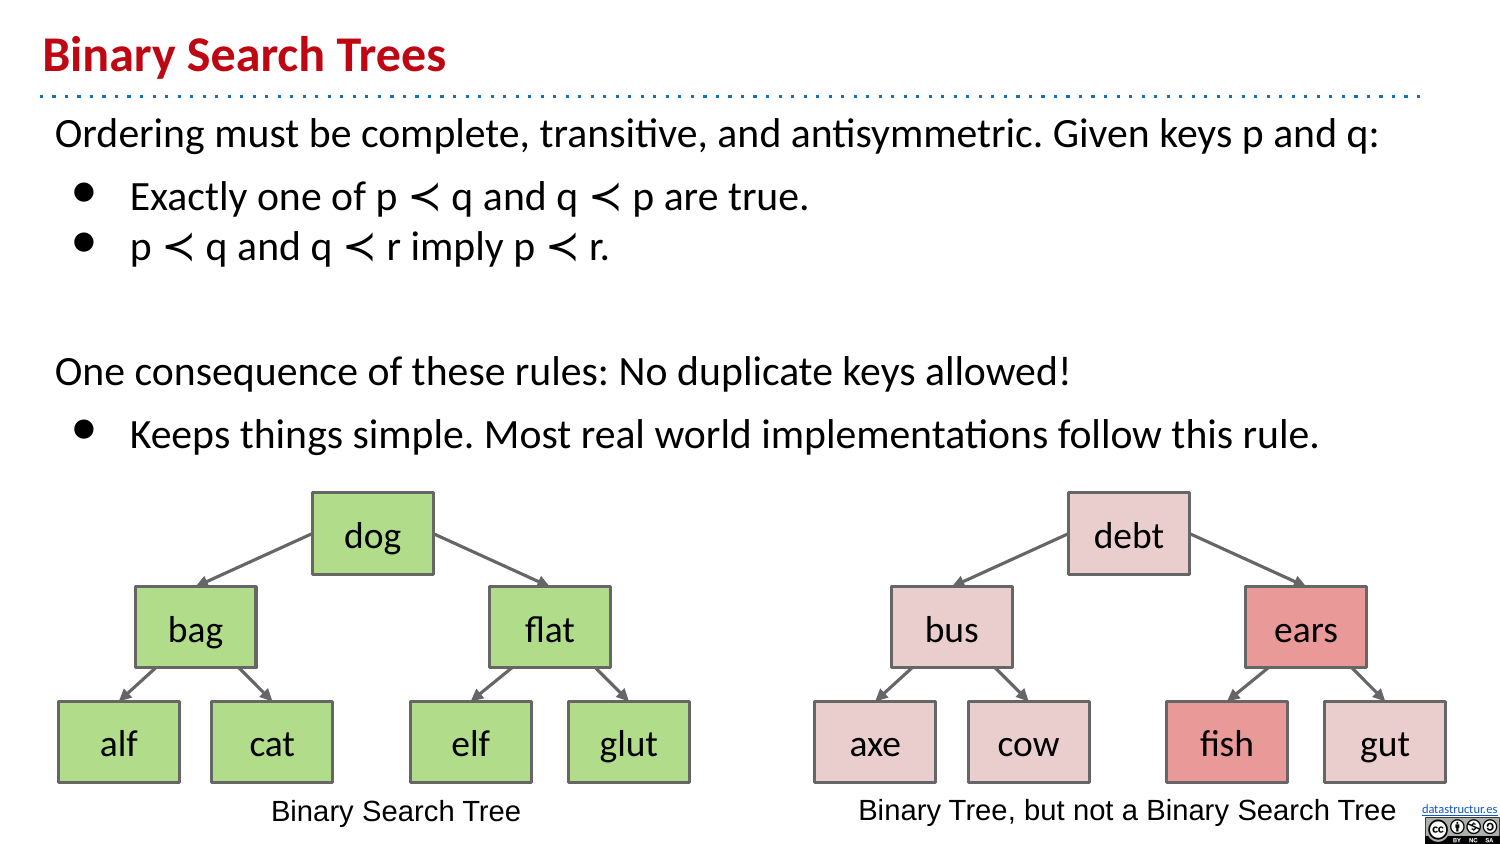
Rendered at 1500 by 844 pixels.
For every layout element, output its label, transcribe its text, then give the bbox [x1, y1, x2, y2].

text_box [195, 533, 313, 587]
text_box bag [135, 586, 257, 668]
text_box Binary Search Tree [256, 776, 540, 824]
text_box alf [58, 701, 180, 783]
text_box cat [211, 701, 333, 783]
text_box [432, 533, 551, 587]
text_box Binary Tree, but not a Binary Search Tree [843, 791, 1421, 823]
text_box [814, 492, 1446, 783]
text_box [118, 645, 180, 702]
picture [1425, 817, 1500, 844]
text_box elf [410, 701, 532, 776]
text_box dog [312, 492, 434, 575]
text_box glut [568, 701, 690, 783]
list Ordering must be complete, transitive, and antisymmetric. Given keys p and q: Exactly one of p ≺ q and q ≺ p are true. p ≺ q and q ≺ r imply p ≺ r. One consequence of these rules: No duplicate keys allowed! Keeps things simple. Most real world implementations follow this rule. [39, 91, 1425, 493]
title Binary Search Trees [27, 15, 1446, 97]
text_box flat [489, 586, 611, 668]
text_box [470, 655, 527, 702]
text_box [583, 655, 630, 702]
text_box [225, 654, 273, 702]
